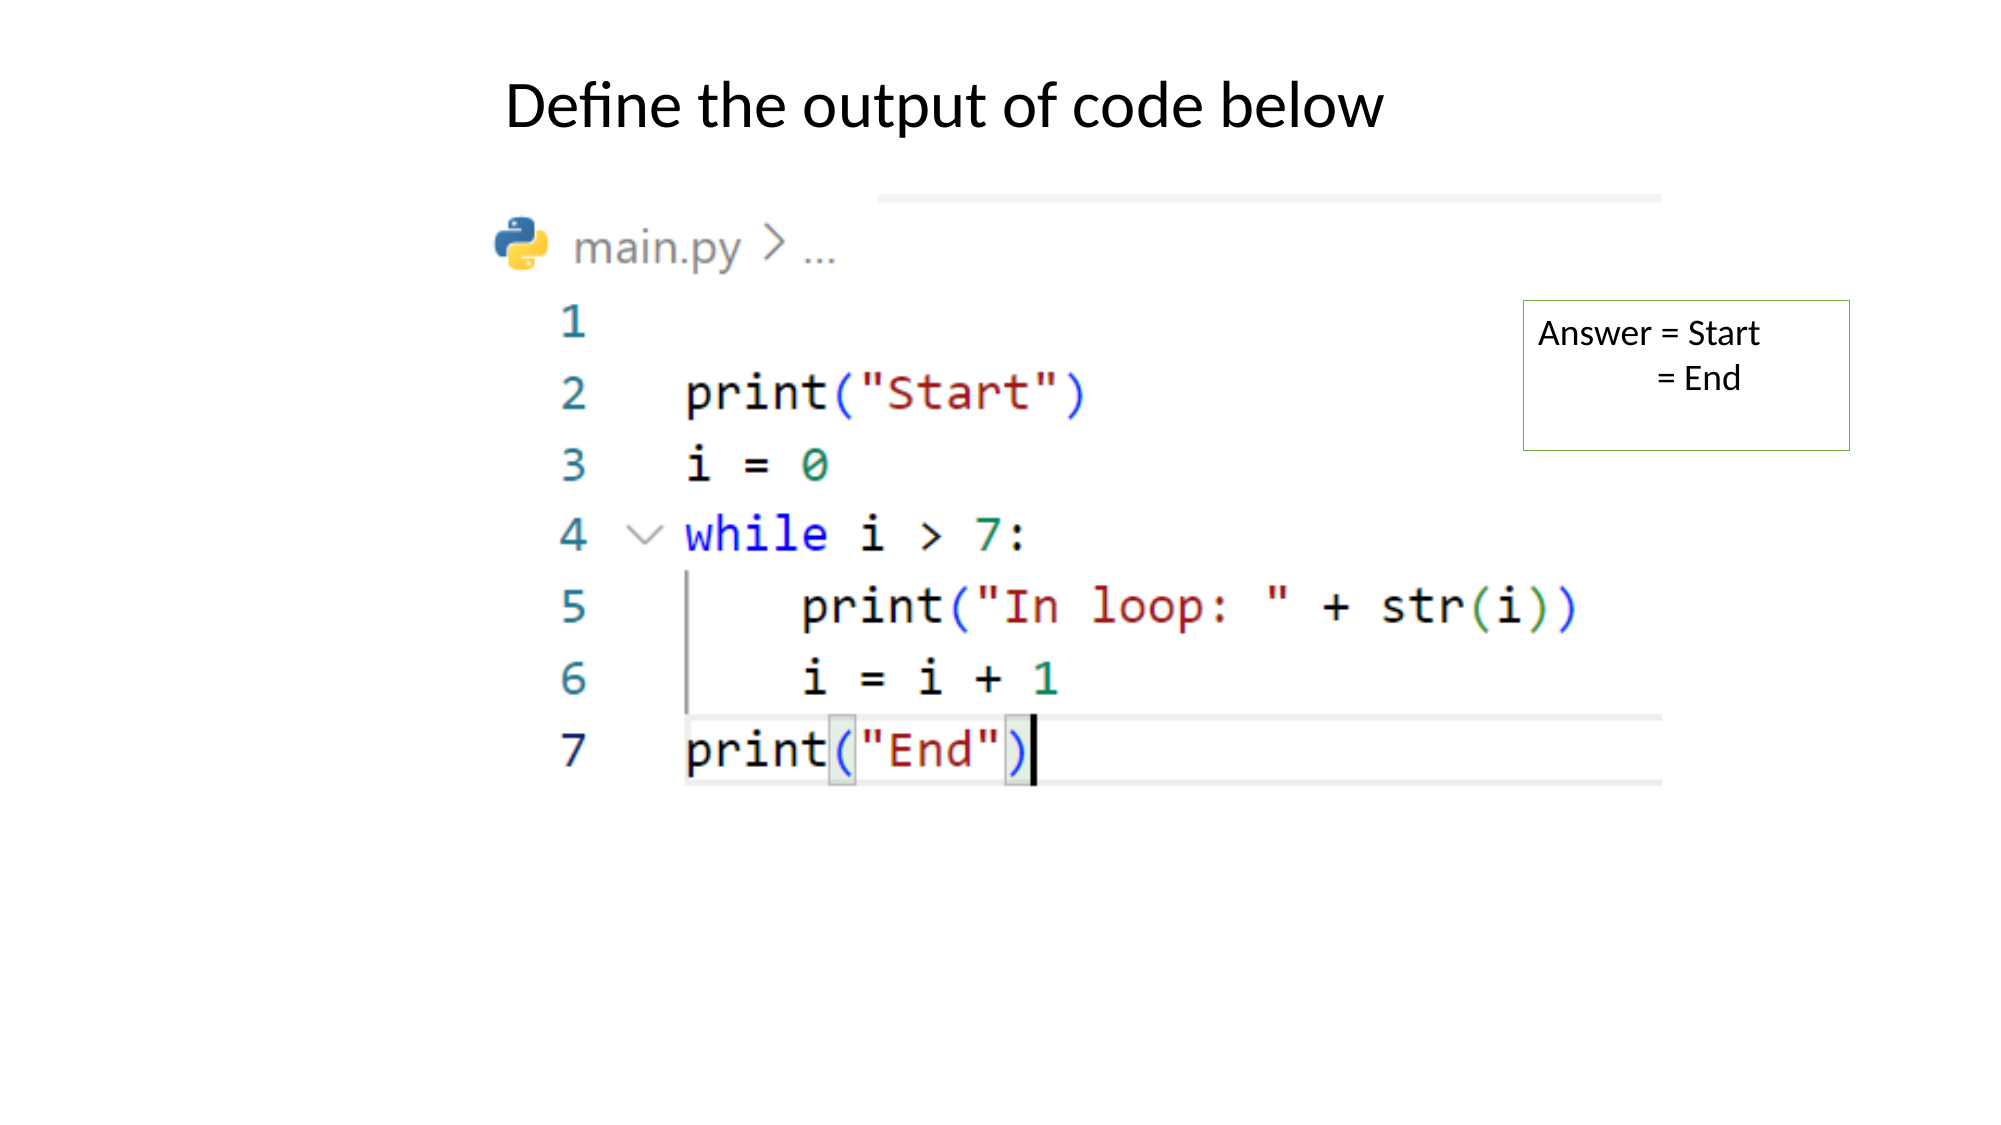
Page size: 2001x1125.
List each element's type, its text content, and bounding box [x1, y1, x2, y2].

picture [485, 194, 1662, 878]
text_box Define the output of code below [490, 53, 1401, 148]
text_box Answer = Start = End [1662, 300, 1850, 451]
